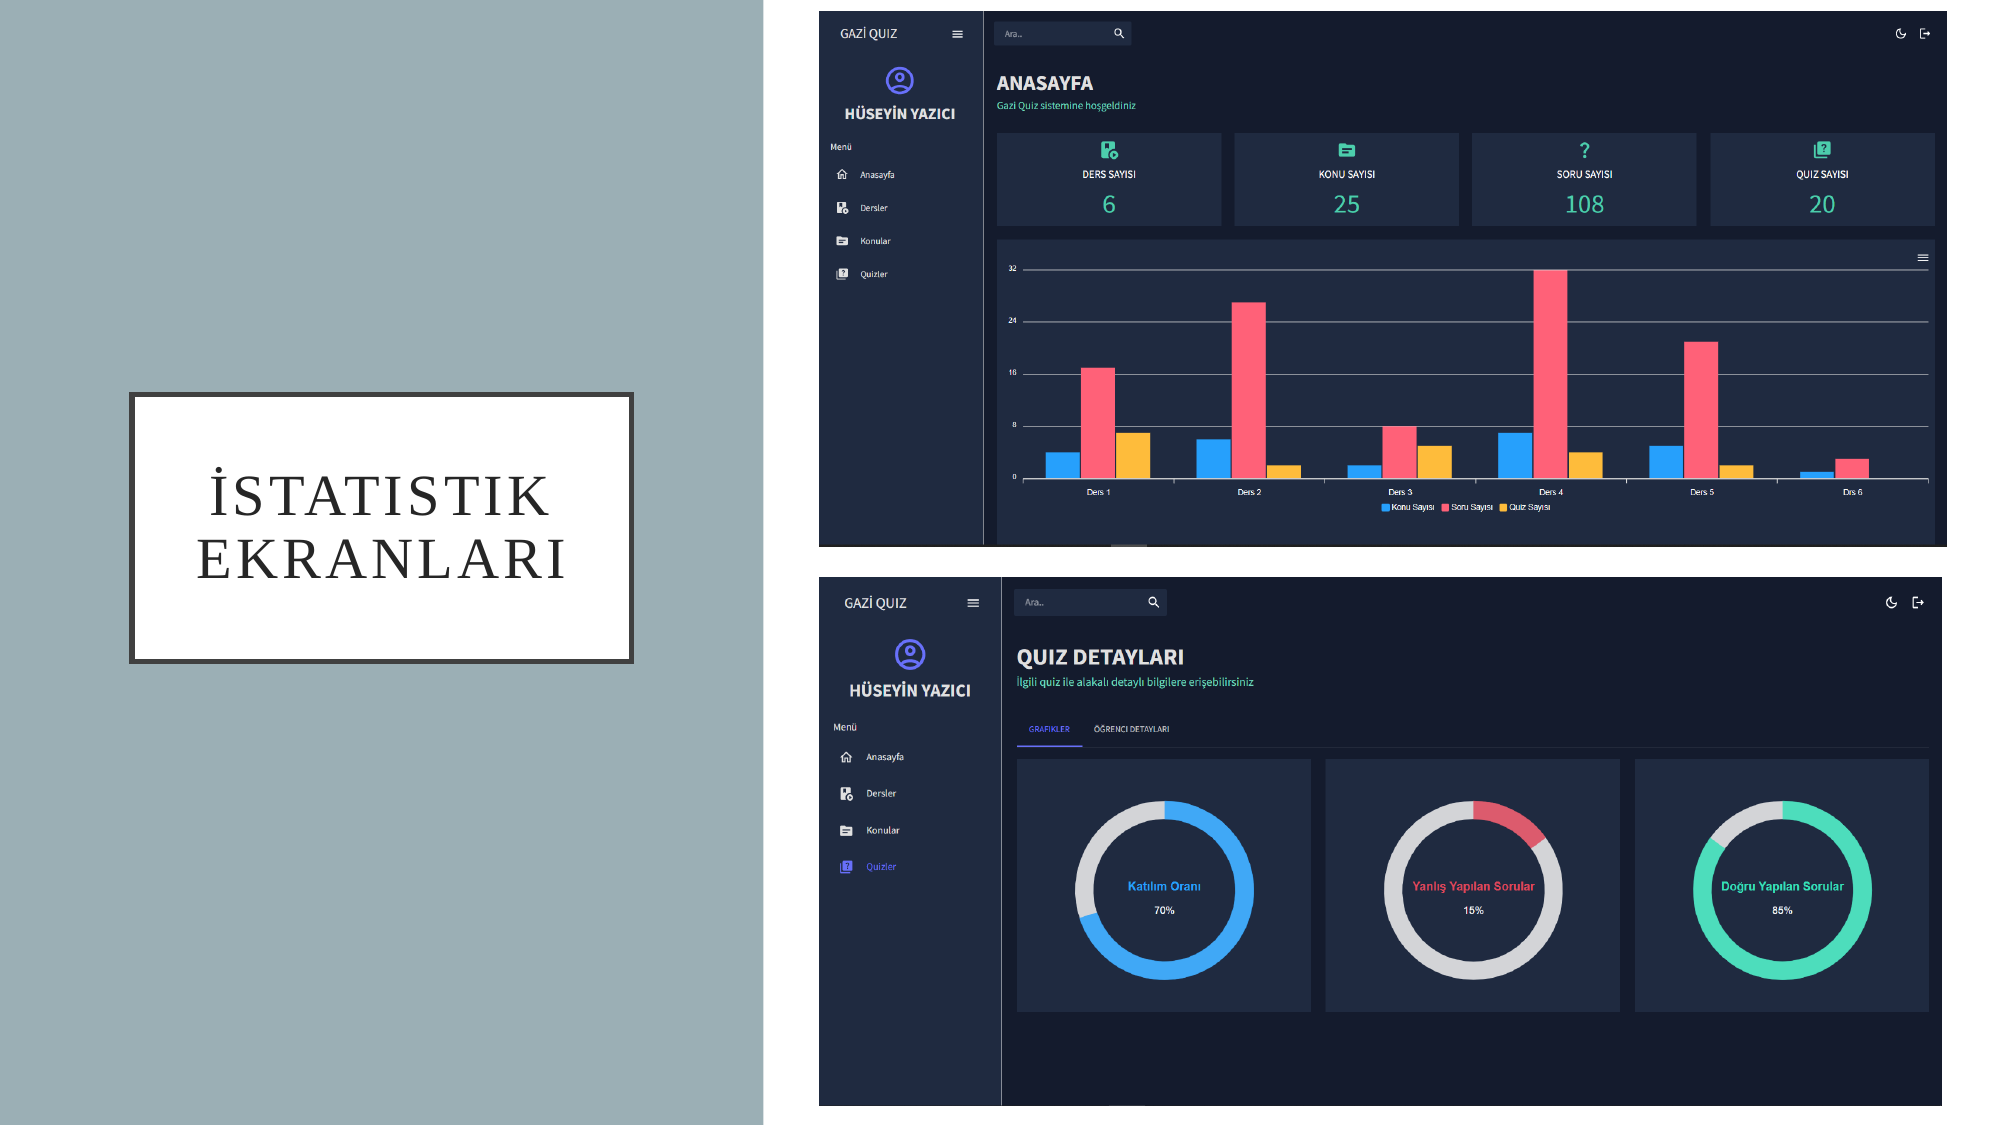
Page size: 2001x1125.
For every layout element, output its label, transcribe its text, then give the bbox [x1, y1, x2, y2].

picture [819, 577, 1942, 1106]
picture [819, 11, 1947, 548]
text_box [764, 0, 2000, 1125]
title İstatistik Ekranları [129, 392, 634, 664]
text_box [0, 0, 764, 1125]
